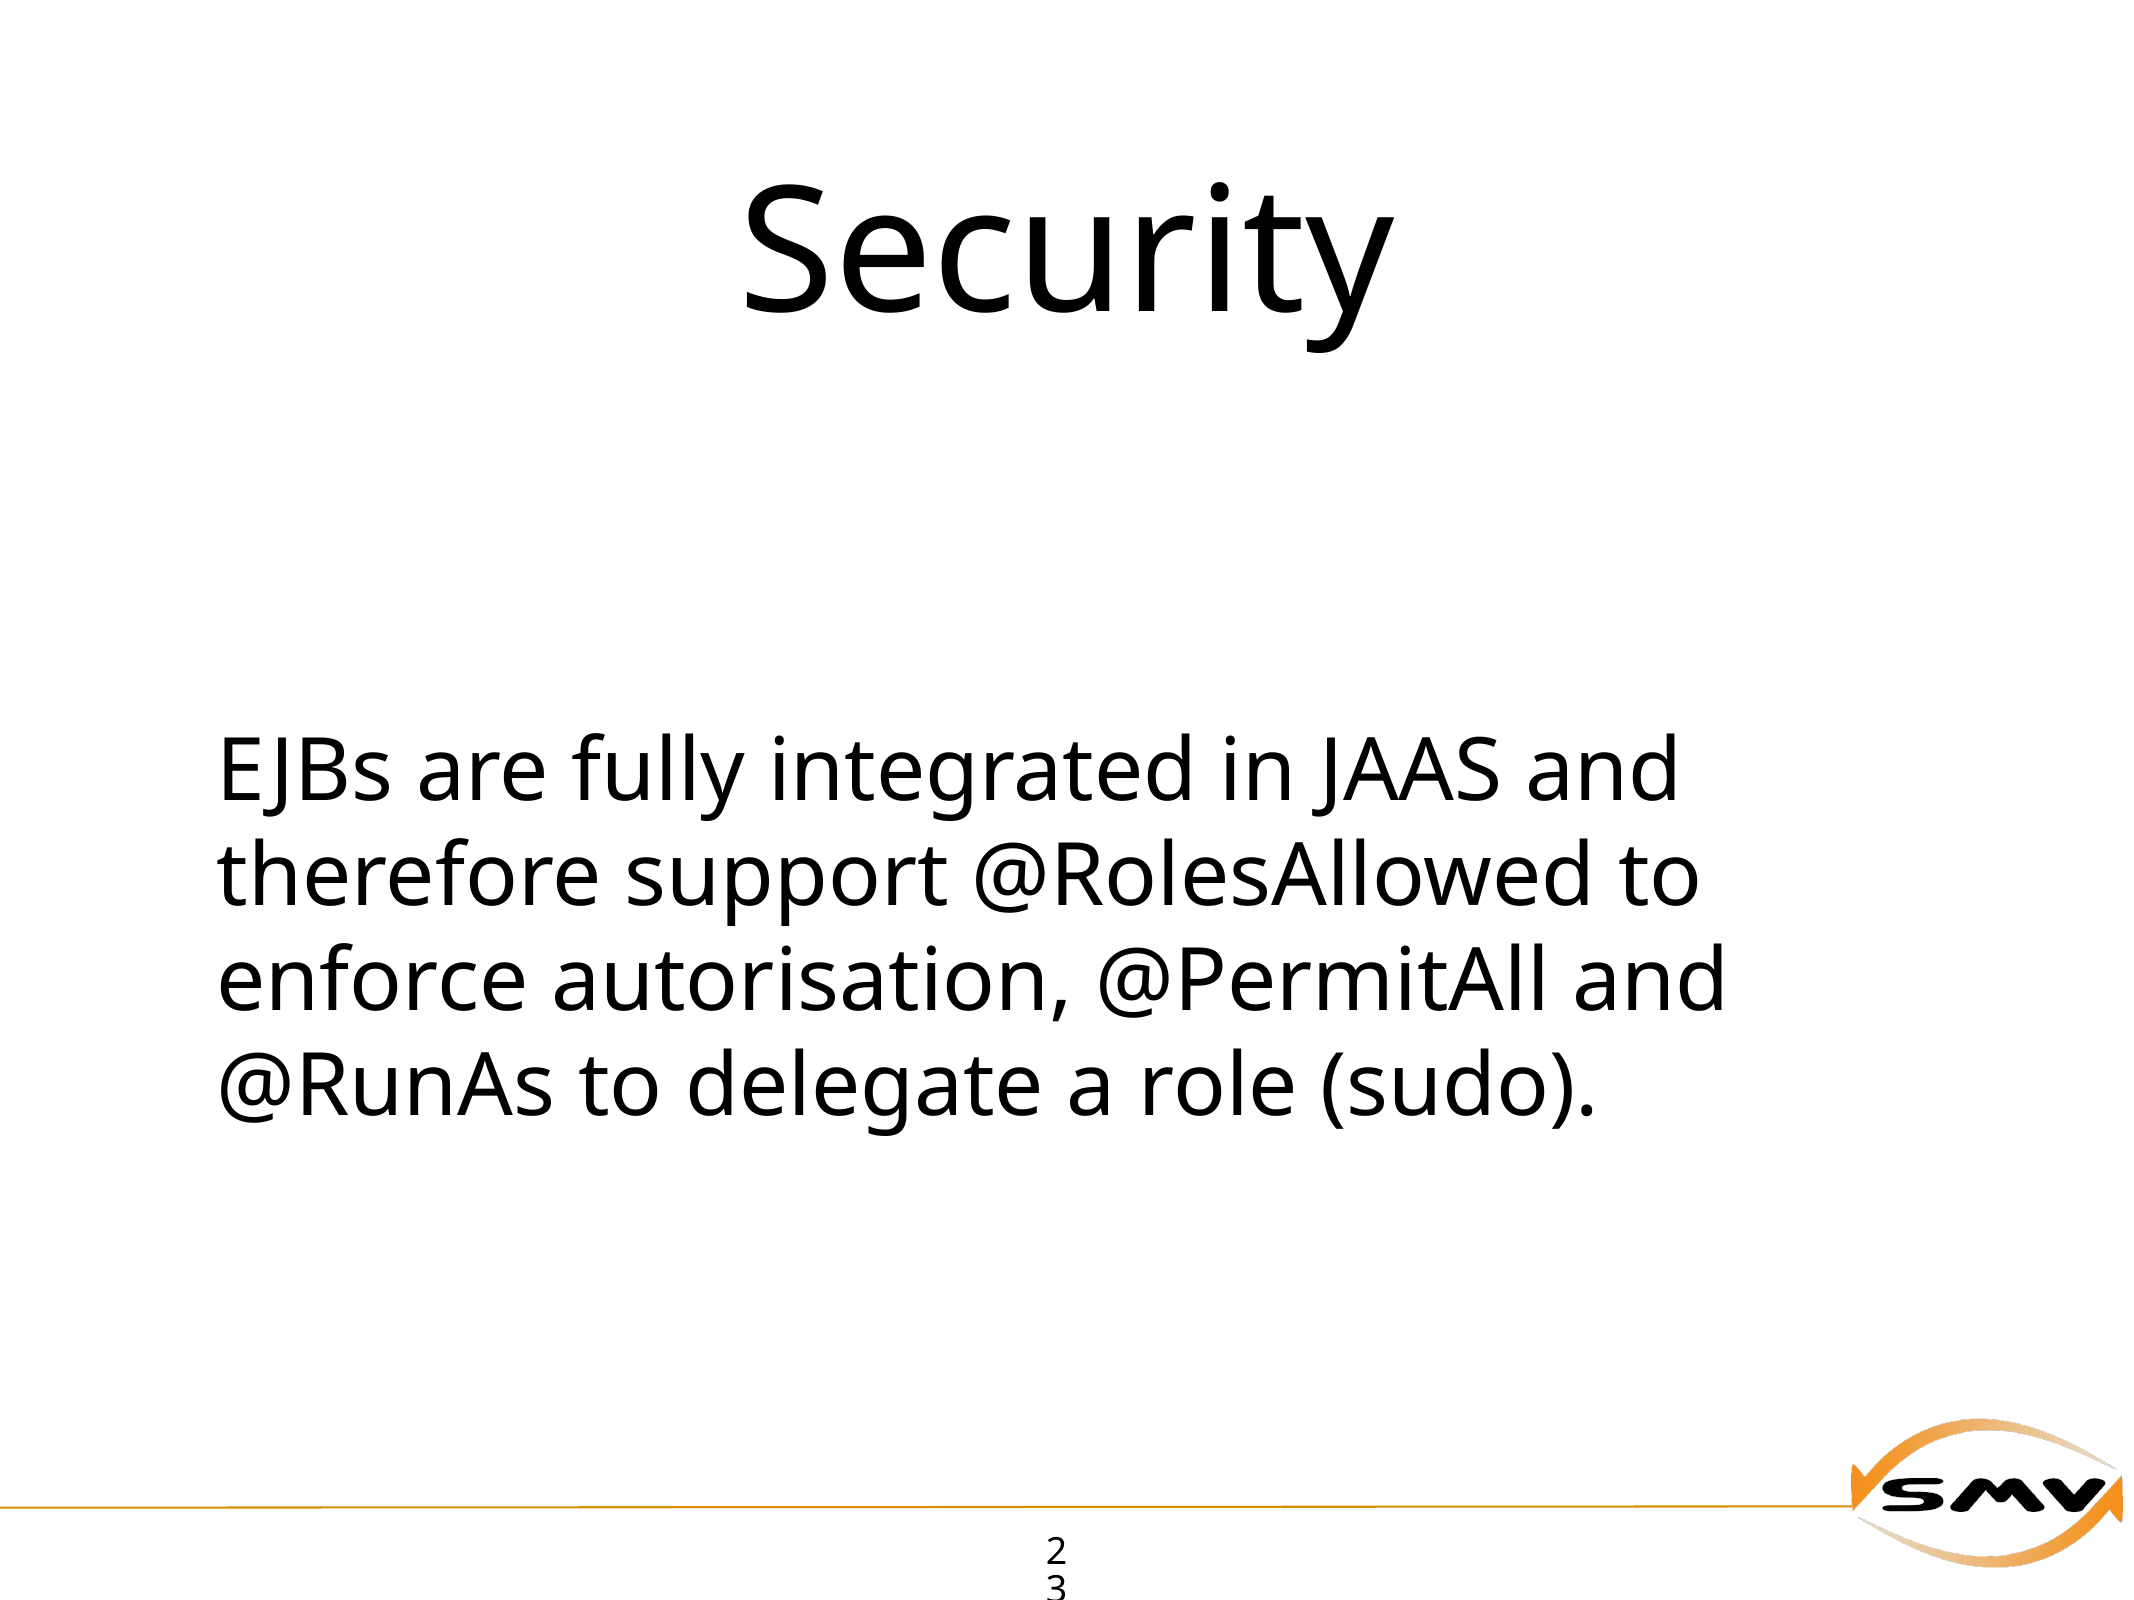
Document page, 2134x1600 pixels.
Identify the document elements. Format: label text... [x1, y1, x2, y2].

picture [1851, 1416, 2123, 1588]
slide_number 23 [1036, 1518, 1095, 1580]
list EJBs are fully integrated in JAAS and therefore support @RolesAllowed to enforce autorisation, @PermitAll and @RunAs to delegate a role (sudo). [207, 453, 1926, 1393]
title Security [207, 41, 1926, 443]
